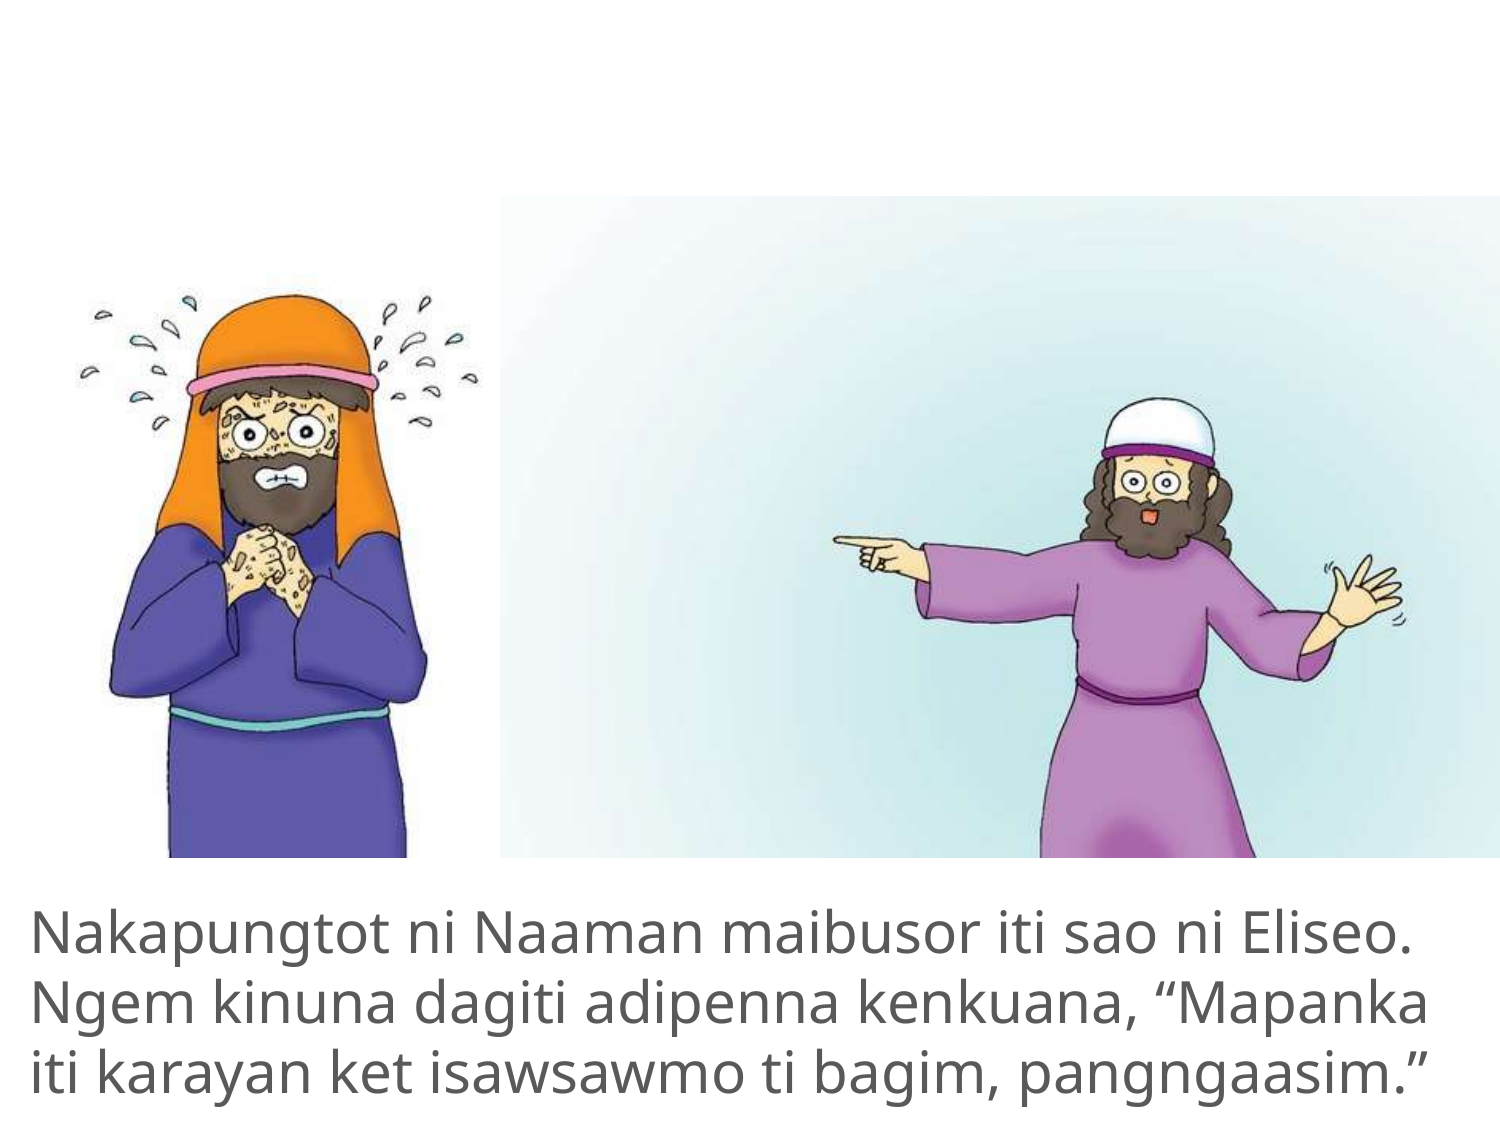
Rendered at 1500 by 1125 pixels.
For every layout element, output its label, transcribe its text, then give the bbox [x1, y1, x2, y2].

picture [50, 172, 1500, 858]
text_box Nakapungtot ni Naaman maibusor iti sao ni Eliseo. Ngem kinuna dagiti adipenna kenkuana, “Mapanka iti karayan ket isawsawmo ti bagim, pangngaasim.” [14, 888, 1500, 1113]
